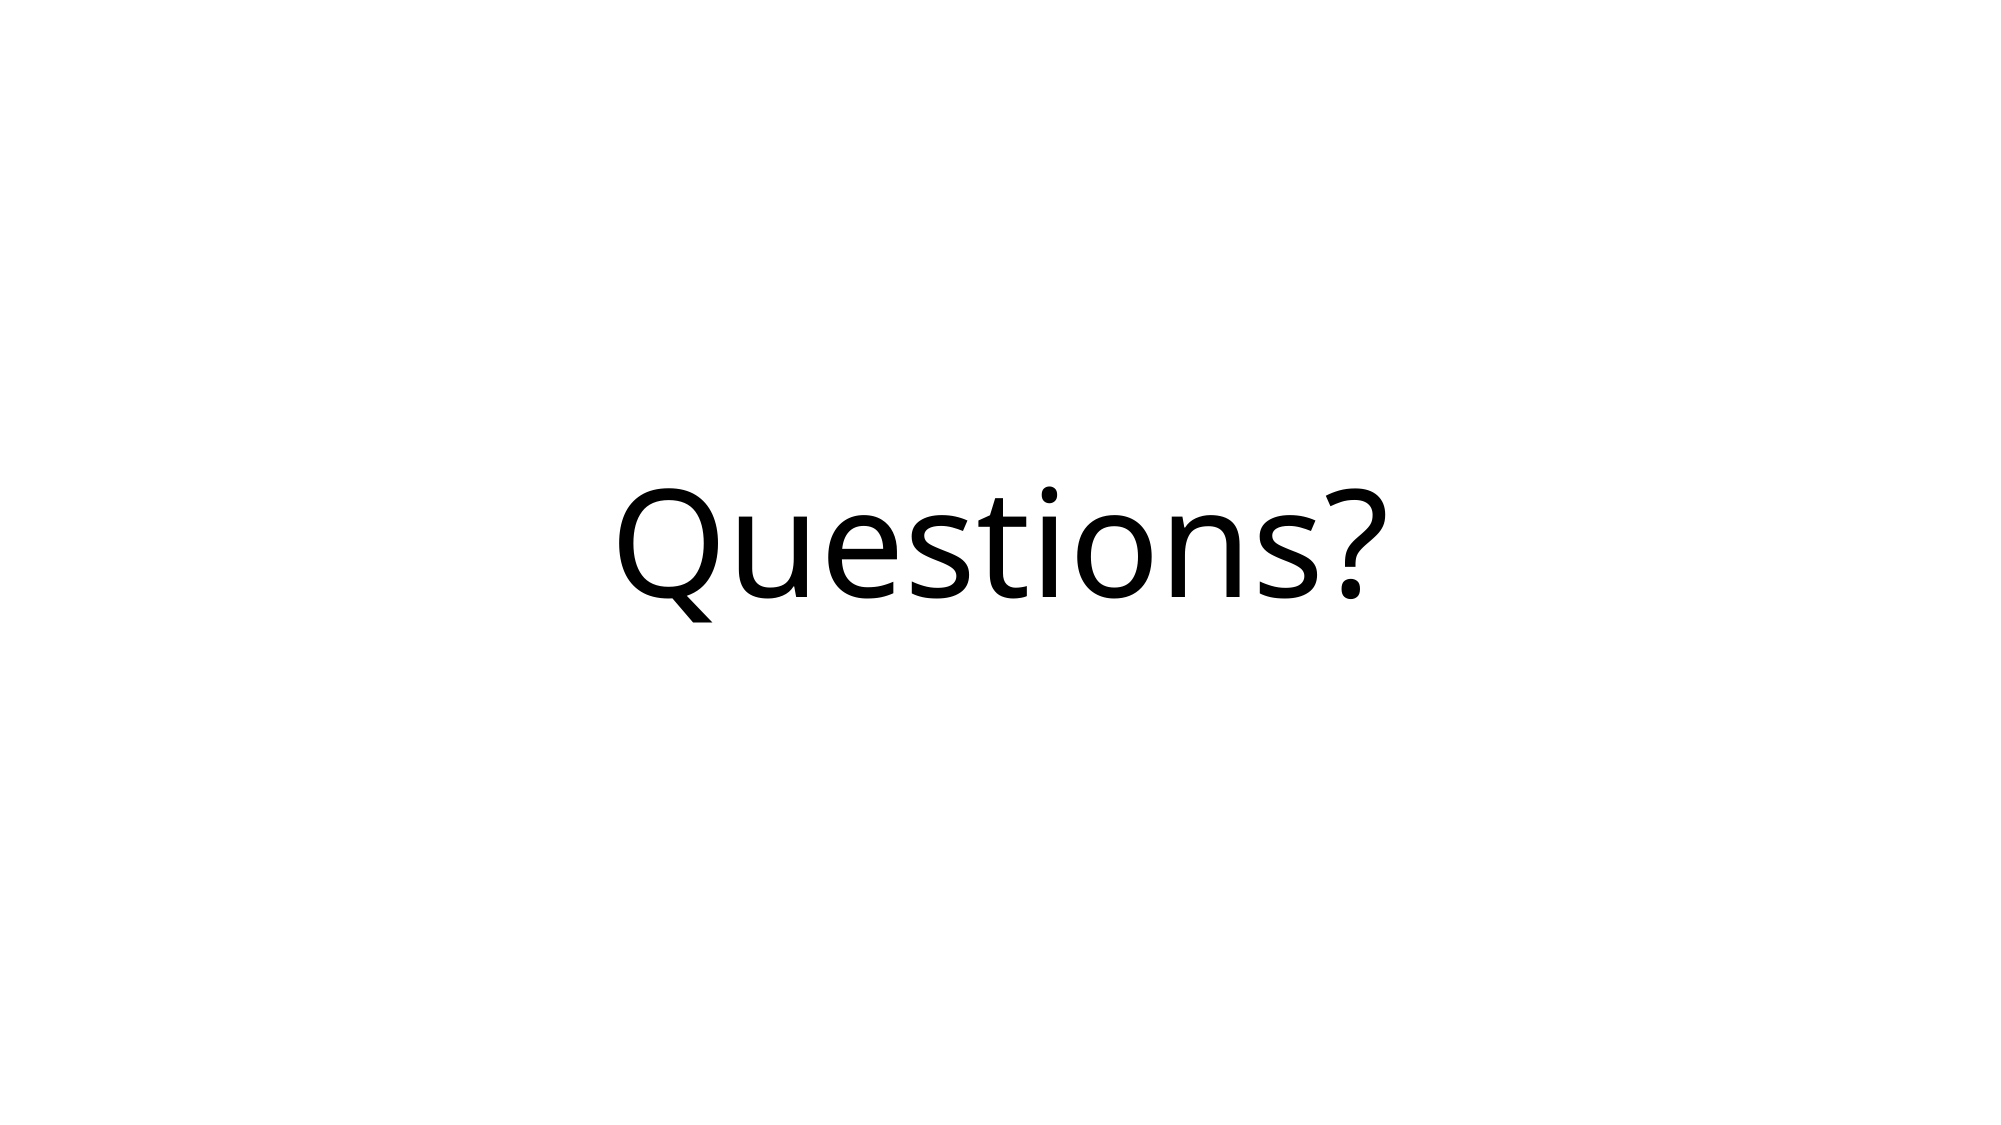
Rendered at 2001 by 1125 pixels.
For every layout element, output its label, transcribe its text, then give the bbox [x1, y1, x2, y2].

title Questions? [0, 440, 2000, 658]
